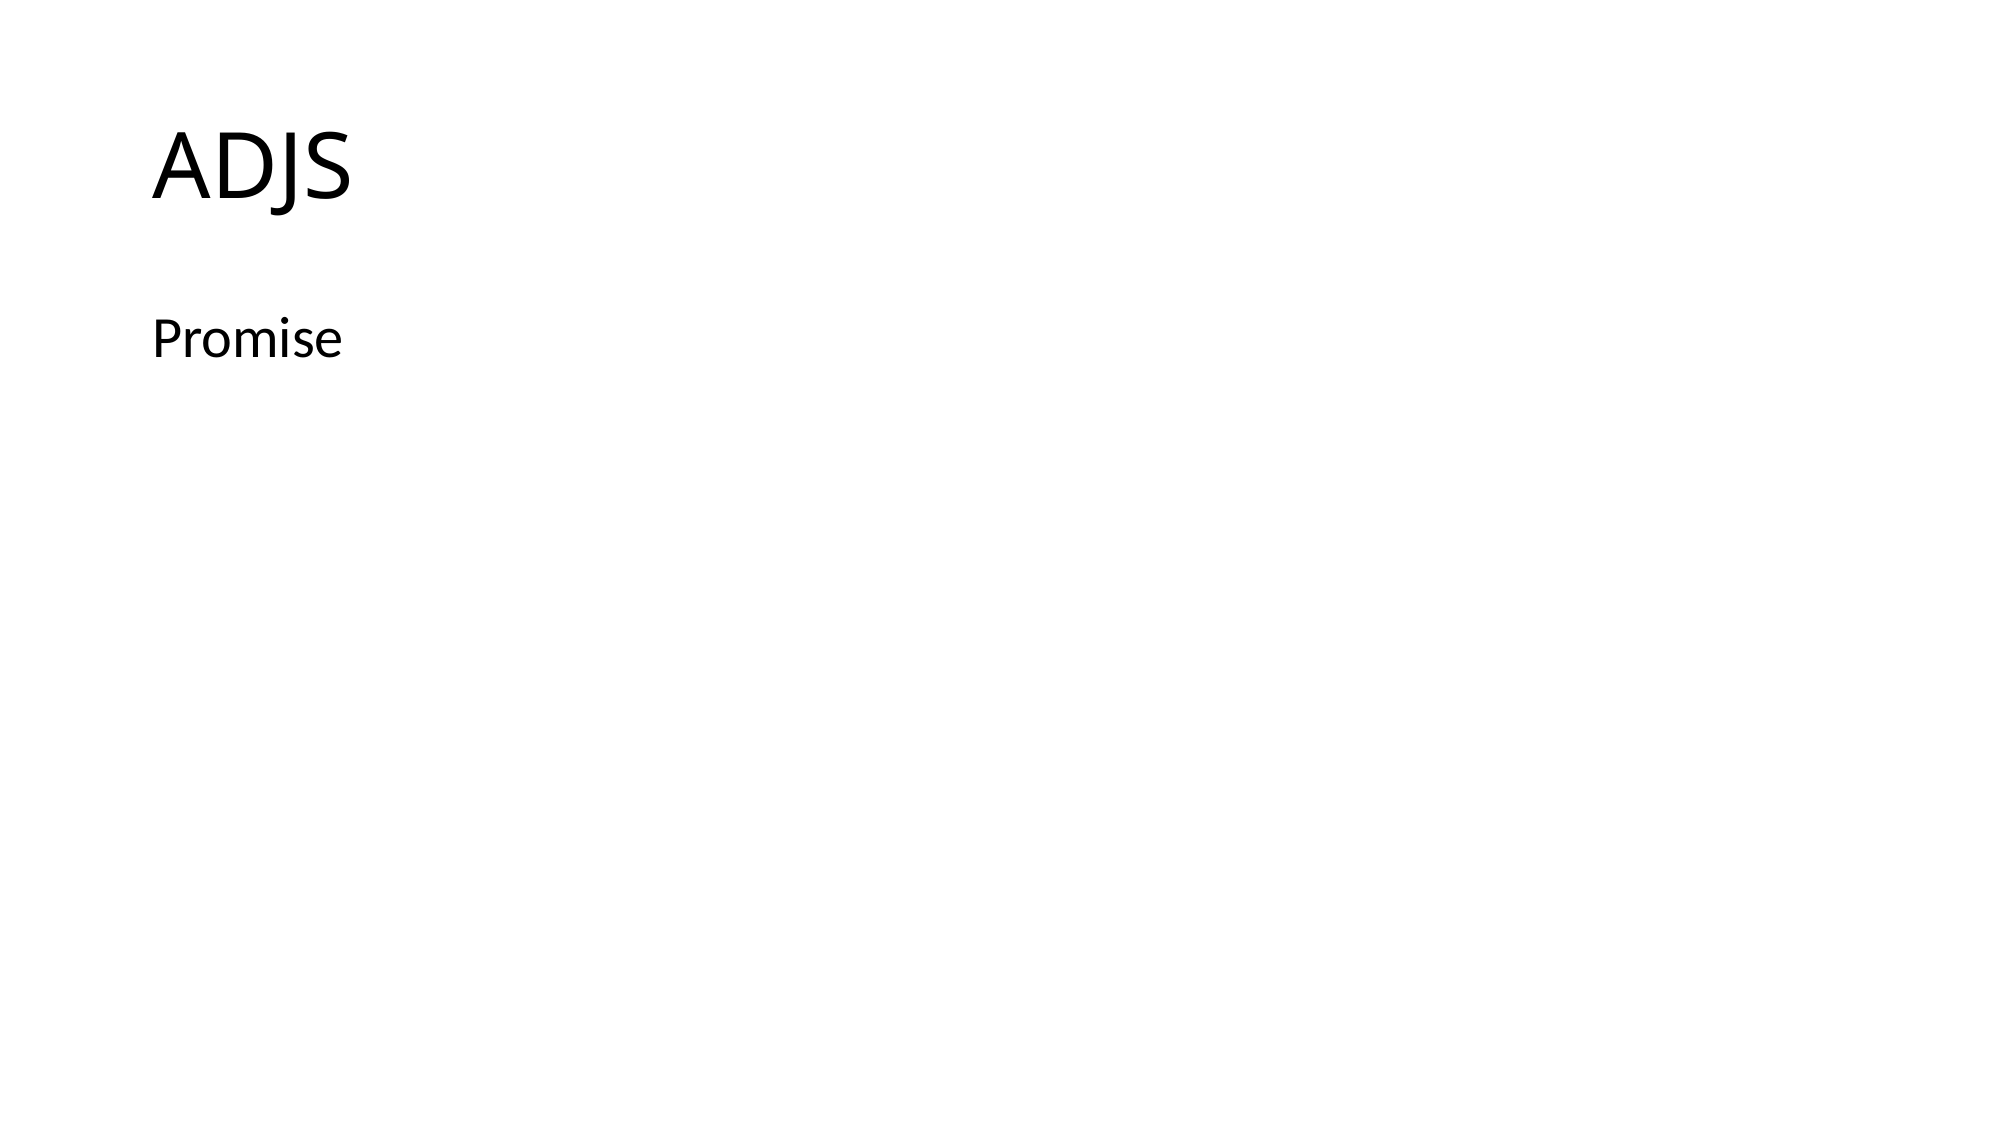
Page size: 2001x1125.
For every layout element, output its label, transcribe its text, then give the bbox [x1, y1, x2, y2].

title ADJS [137, 59, 1863, 278]
list Promise [137, 299, 1863, 1017]
